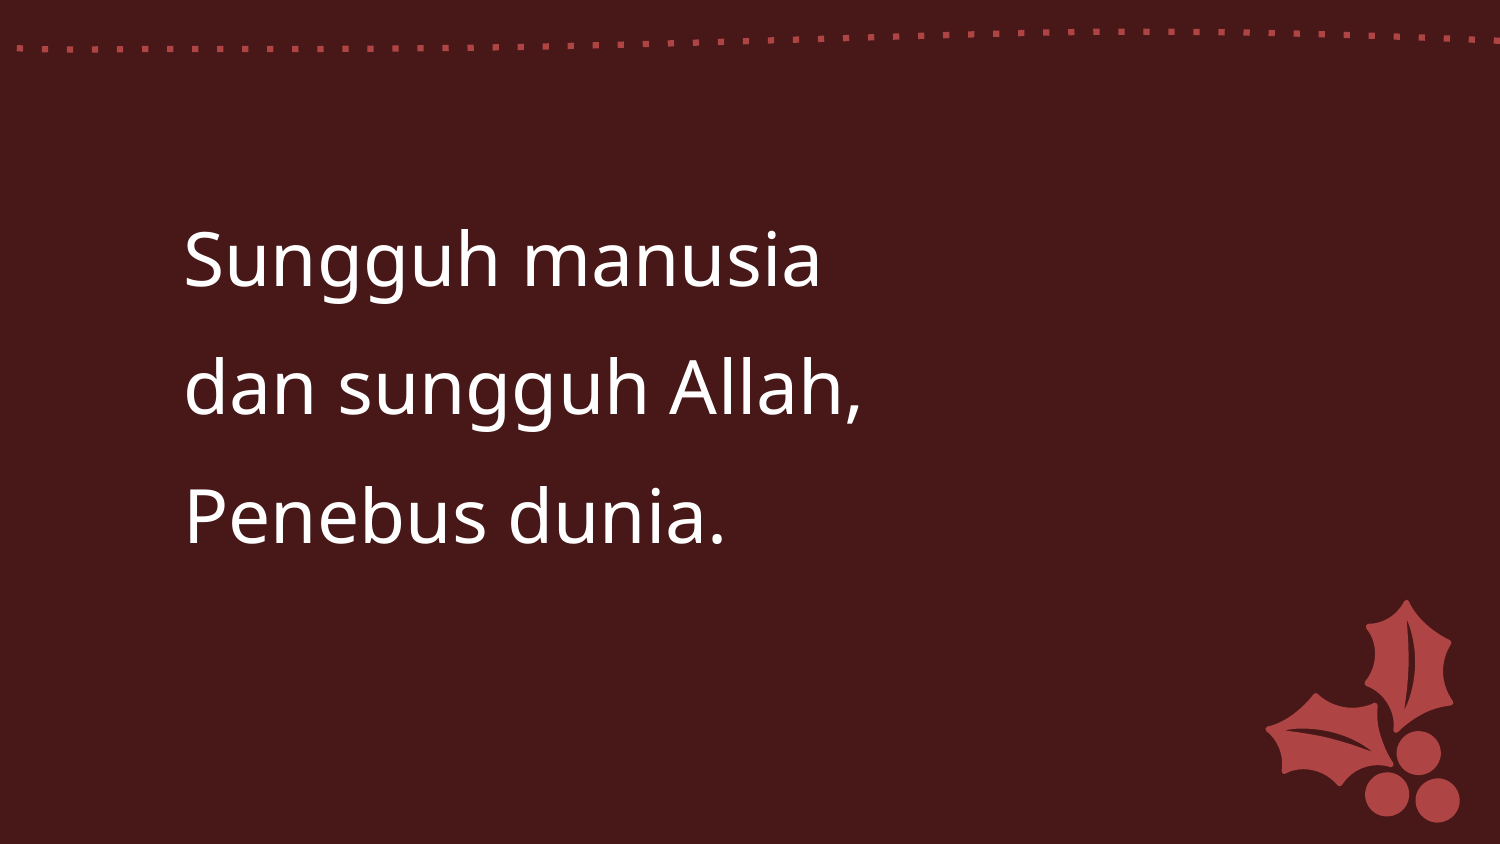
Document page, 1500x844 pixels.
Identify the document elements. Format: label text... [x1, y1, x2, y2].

text_box Sungguh manusia dan sungguh Allah, Penebus dunia. [143, 182, 1262, 684]
